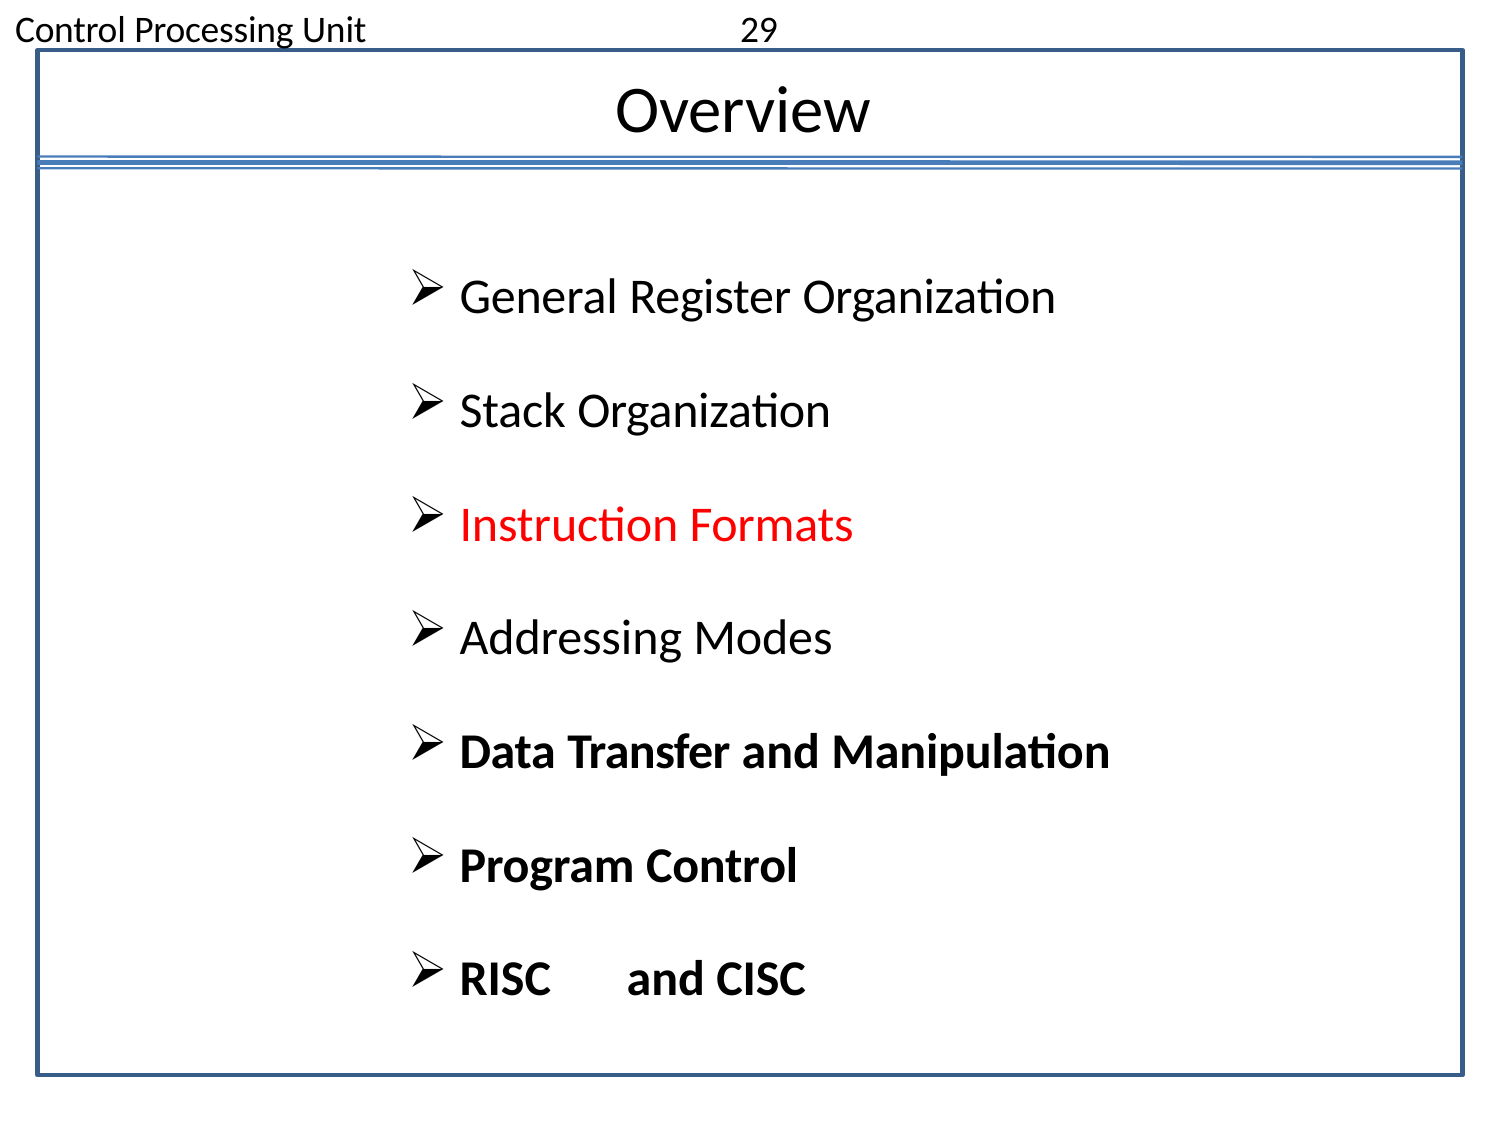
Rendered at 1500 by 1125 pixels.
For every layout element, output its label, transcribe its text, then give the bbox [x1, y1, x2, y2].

text_box [875, 155, 1463, 159]
text_box [37, 160, 613, 165]
text_box General Register Organization Stack Organization Instruction Formats Addressing Modes Data Transfer and Manipulation Program Control RISC and CISC [406, 261, 1120, 1006]
text_box [875, 160, 1463, 166]
text_box 29 [738, 2, 781, 50]
text_box Control Processing Unit [12, 2, 373, 50]
title Overview [613, 63, 875, 254]
